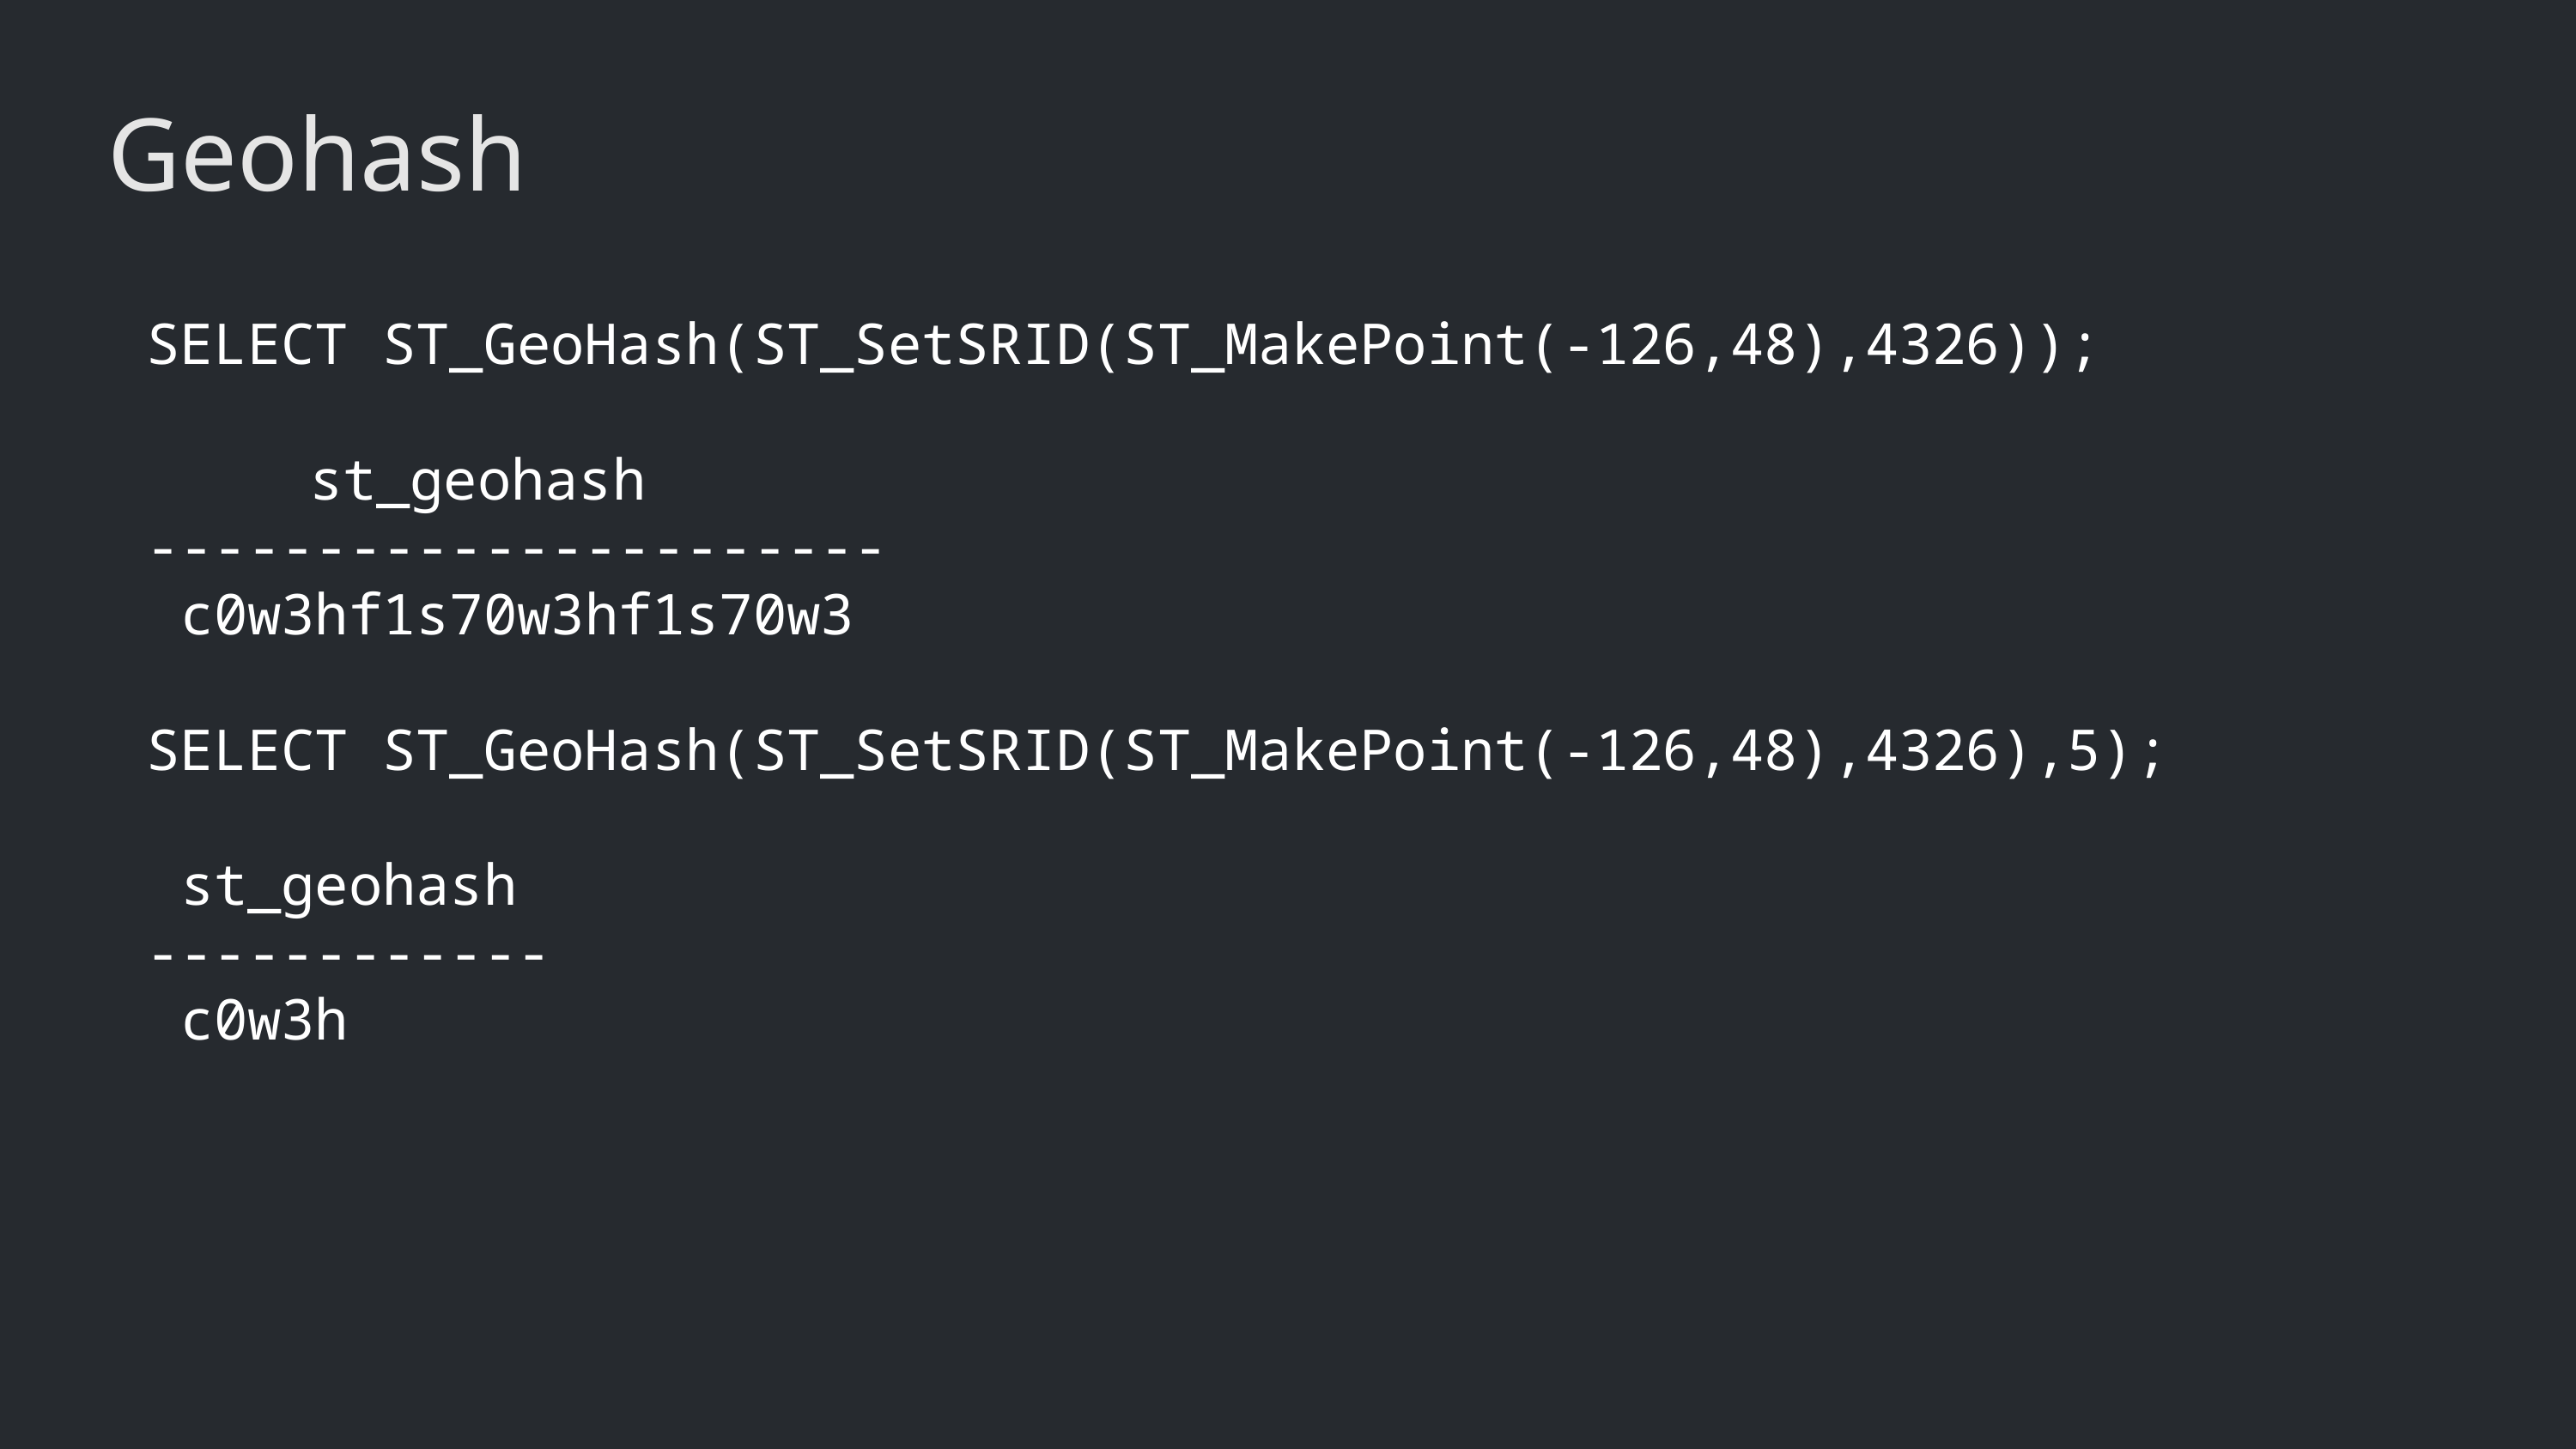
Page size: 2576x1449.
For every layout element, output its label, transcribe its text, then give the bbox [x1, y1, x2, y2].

list Geohash [107, 110, 2415, 364]
text_box SELECT ST_GeoHash(ST_SetSRID(ST_MakePoint(-126,48),4326)); st_geohash ---------------------- c0w3hf1s70w3hf1s70w3 SELECT ST_GeoHash(ST_SetSRID(ST_MakePoint(-126,48),4326),5); st_geohash ------------ c0w3h [133, 301, 2576, 1058]
